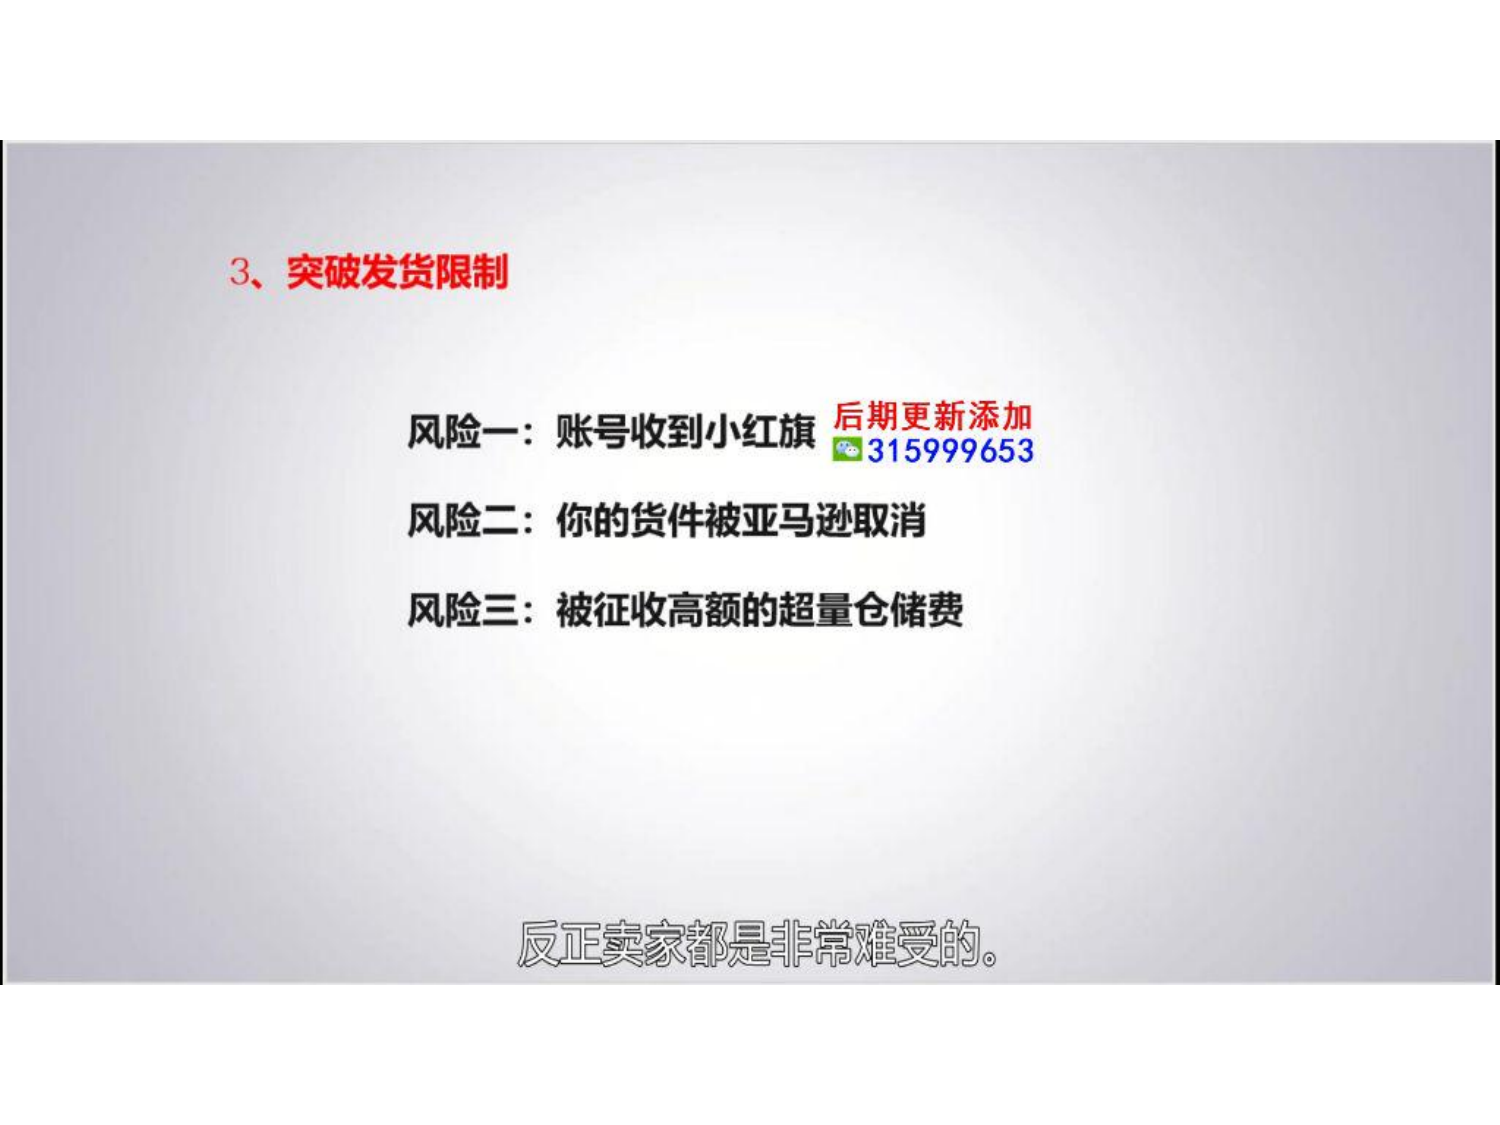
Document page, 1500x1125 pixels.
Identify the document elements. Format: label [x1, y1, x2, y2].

picture [0, 140, 1500, 985]
